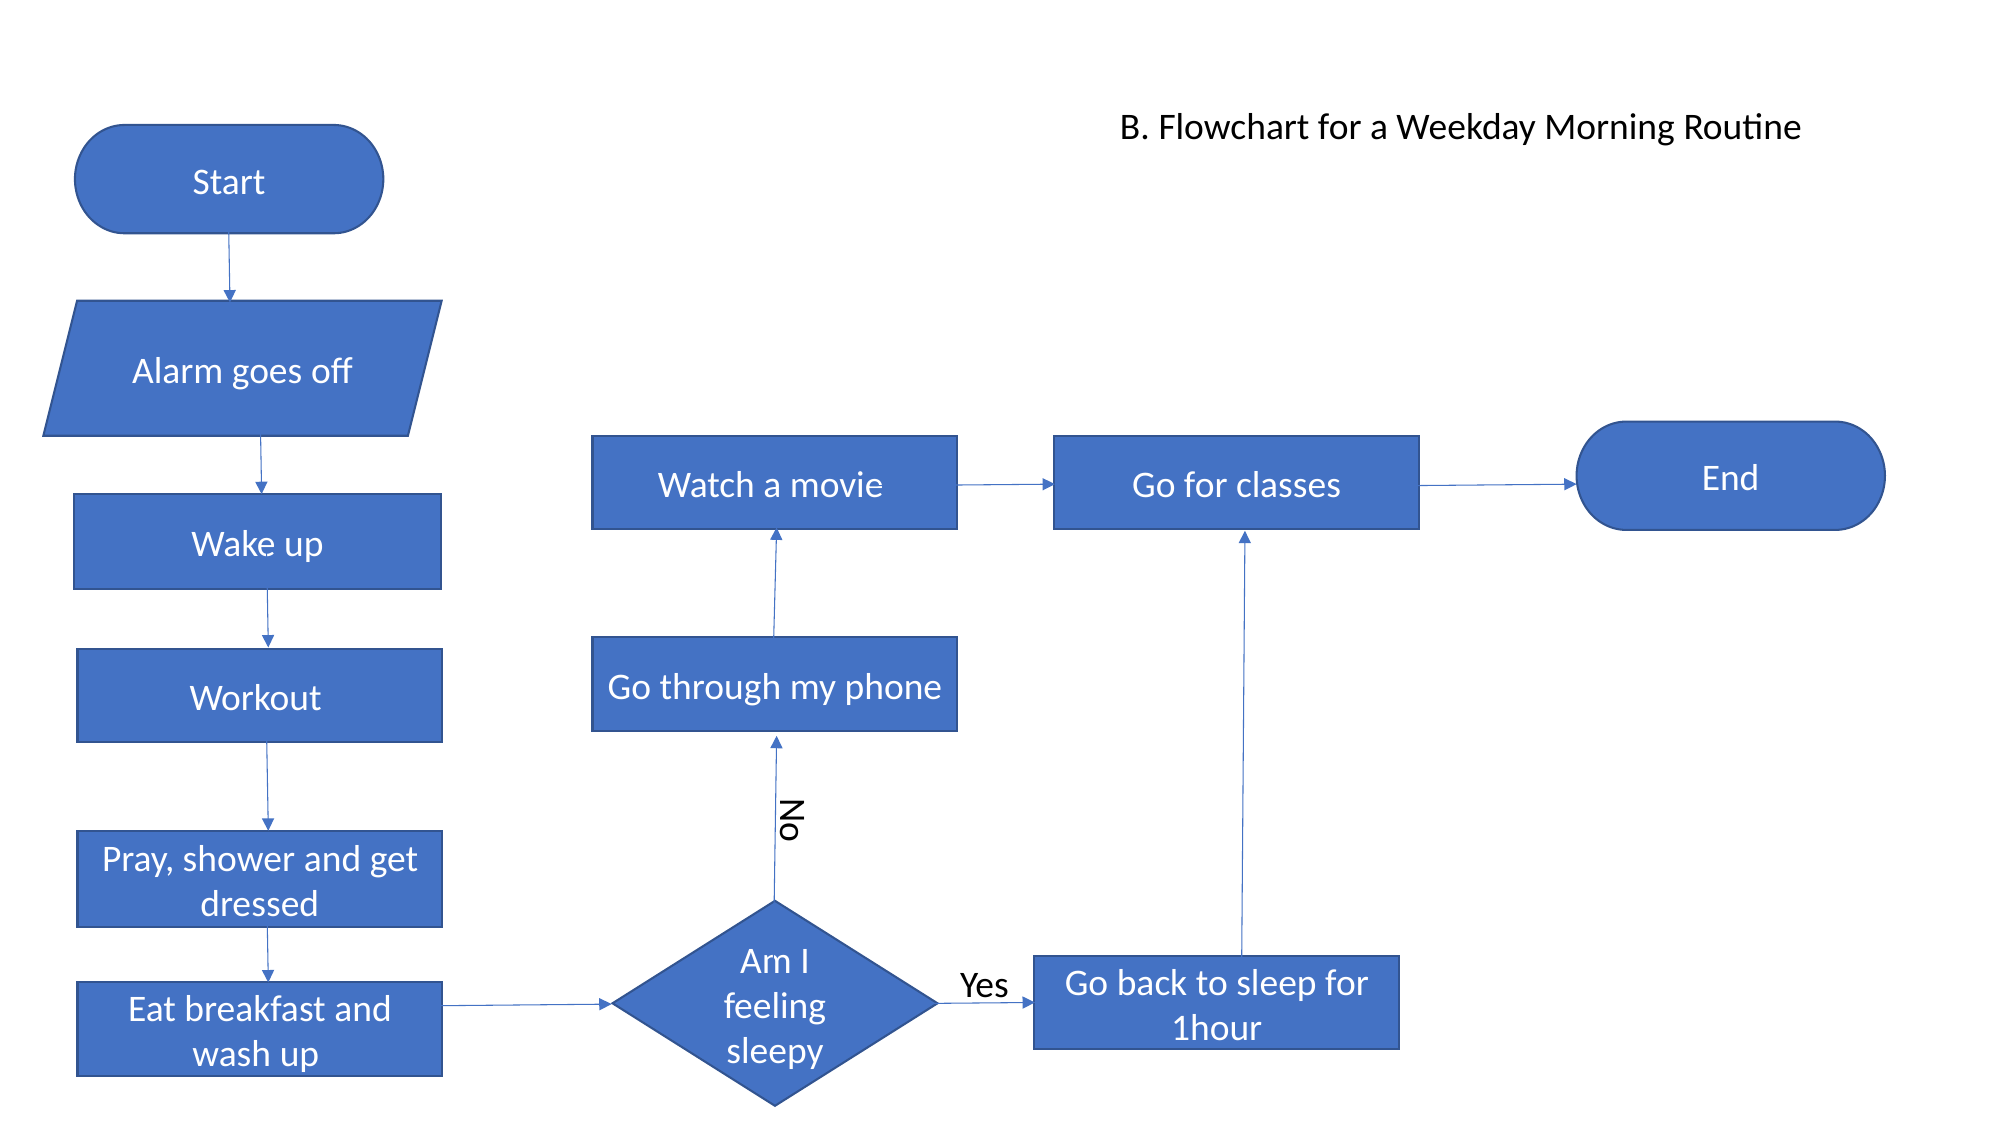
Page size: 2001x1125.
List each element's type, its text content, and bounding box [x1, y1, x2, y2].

text_box End [1575, 420, 1887, 531]
text_box Eat breakfast and wash up [76, 981, 443, 1077]
text_box No [764, 783, 773, 896]
text_box Watch a movie [591, 435, 958, 530]
text_box Alarm goes off [42, 299, 443, 437]
text_box Yes [945, 952, 1058, 1013]
text_box No [777, 783, 825, 896]
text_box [773, 735, 777, 961]
text_box Go for classes [1053, 435, 1420, 530]
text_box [1241, 530, 1245, 970]
text_box Am I feeling sleepy [611, 900, 938, 1108]
text_box Go through my phone [591, 636, 958, 732]
text_box Go back to sleep for 1hour [1033, 955, 1400, 1050]
text_box Start [73, 123, 385, 235]
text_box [773, 527, 777, 653]
text_box Wake up [73, 493, 442, 590]
text_box Workout [76, 648, 443, 743]
text_box Pray, shower and get dressed [76, 830, 443, 928]
text_box B. Flowchart for a Weekday Morning Routine [1104, 94, 1913, 155]
